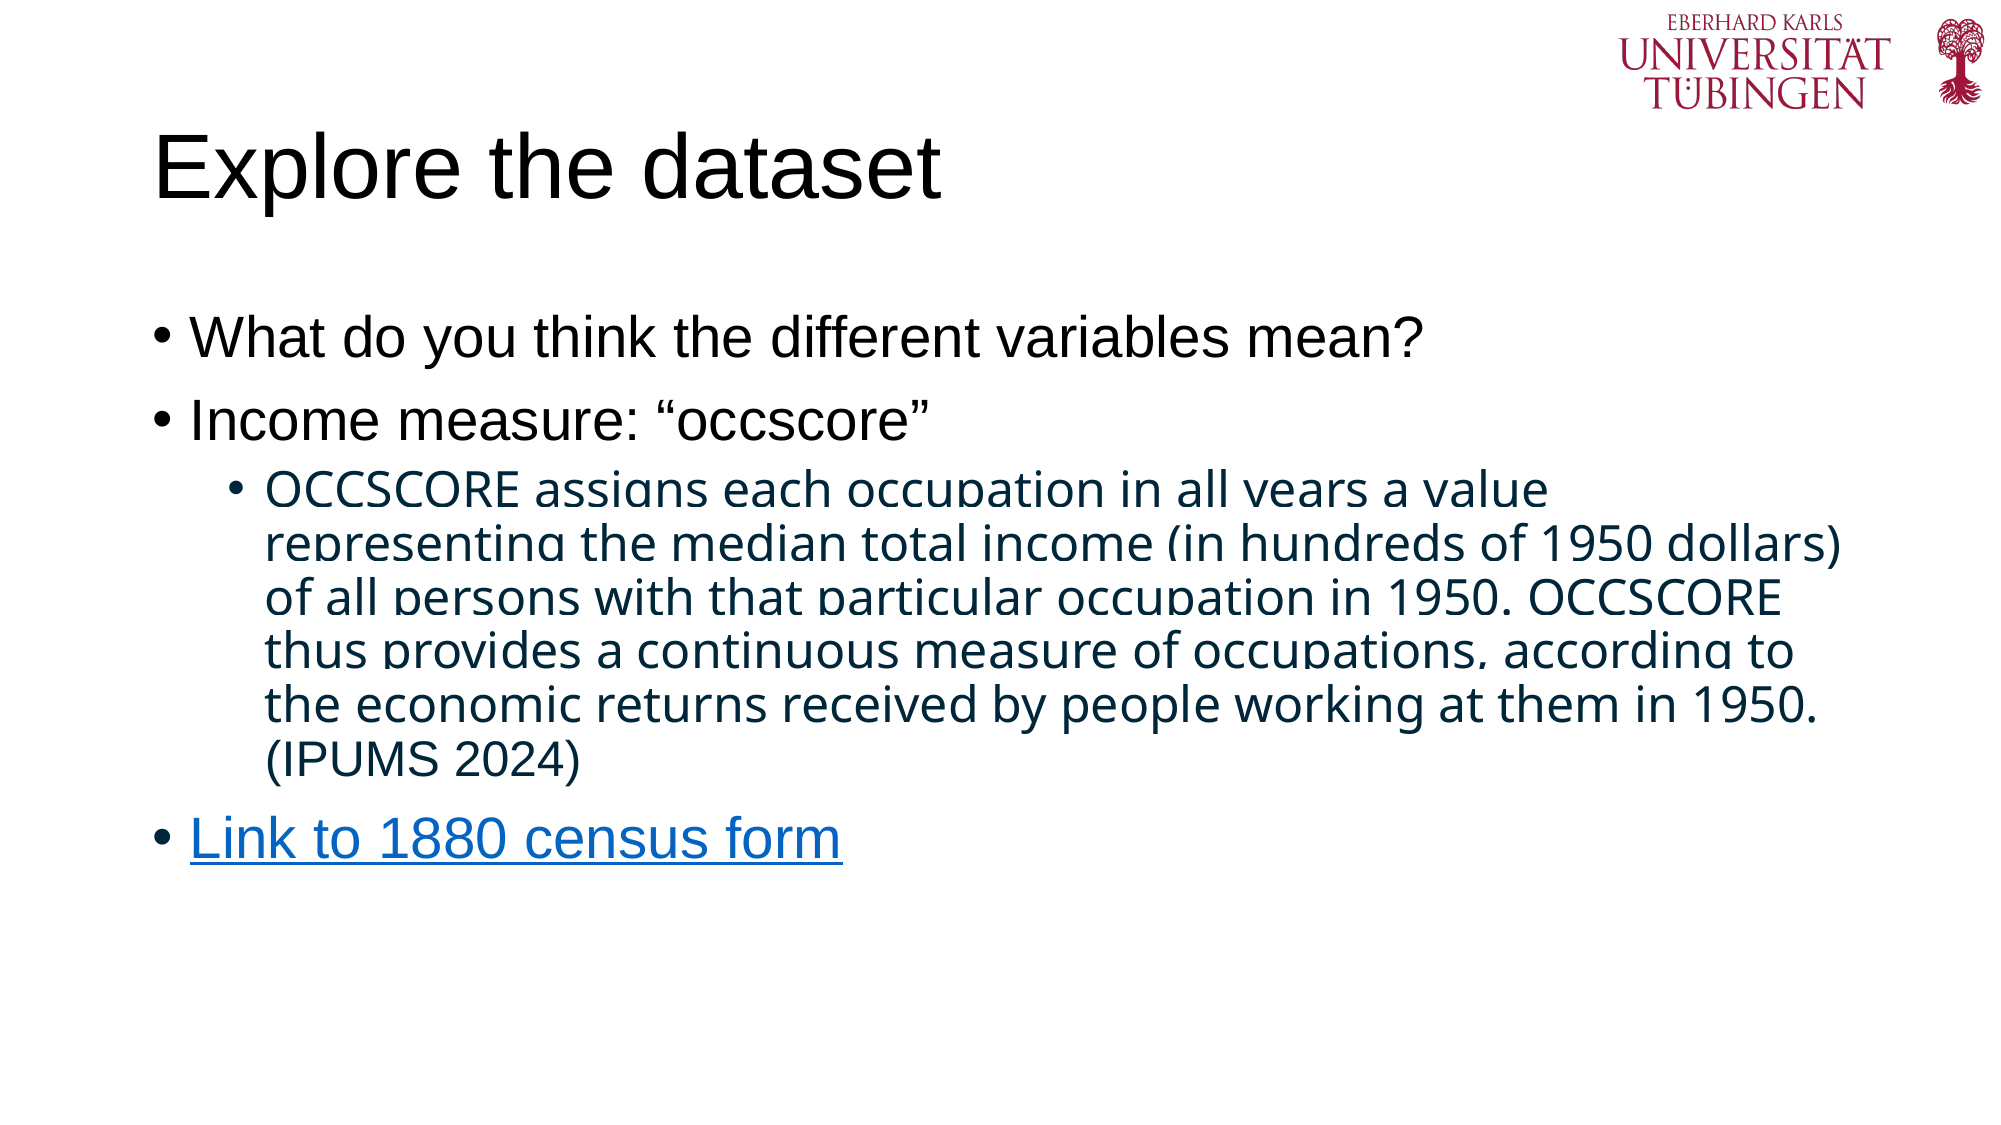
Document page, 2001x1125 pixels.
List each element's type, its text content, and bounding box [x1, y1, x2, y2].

title Explore the dataset [137, 59, 1863, 278]
list What do you think the different variables mean? Income measure: “occscore” OCCSCORE assigns each occupation in all years a value representing the median total income (in hundreds of 1950 dollars) of all persons with that particular occupation in 1950. OCCSCORE thus provides a continuous measure of occupations, according to the economic returns received by people working at them in 1950. (IPUMS 2024) Link to 1880 census form [137, 299, 1863, 1014]
picture [1611, 0, 1989, 121]
